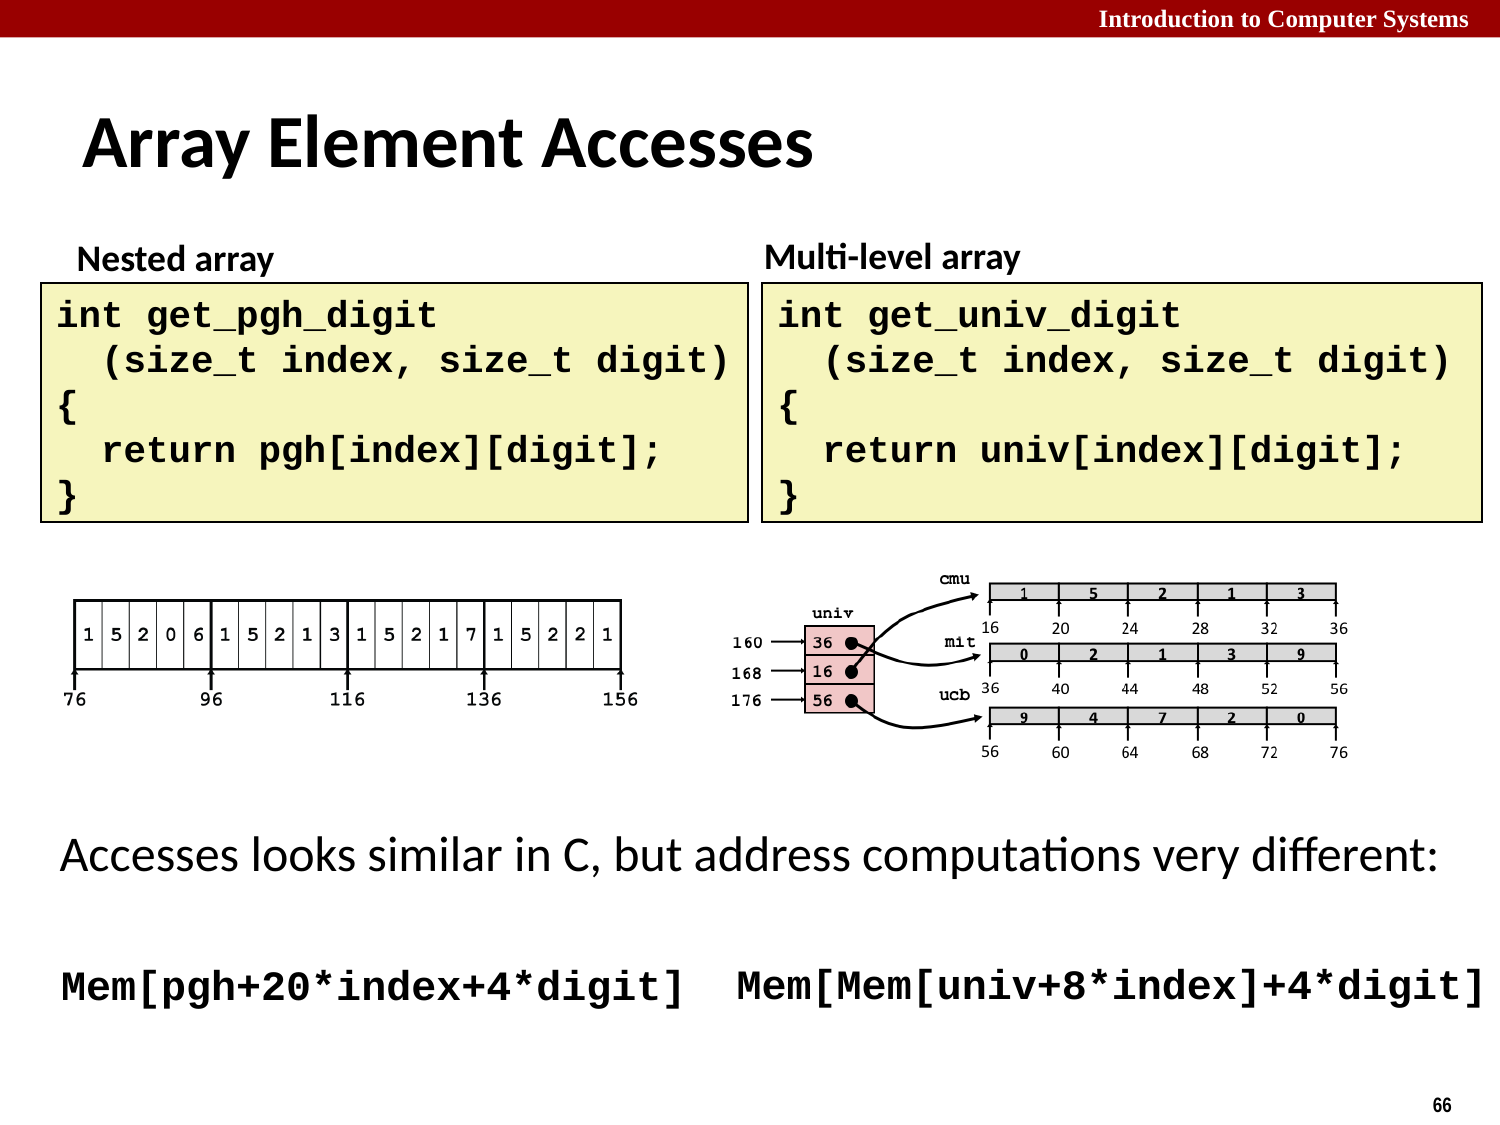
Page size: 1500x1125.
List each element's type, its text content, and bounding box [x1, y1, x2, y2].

text_box Accesses looks similar in C, but address computations very different: [44, 813, 1467, 889]
picture [723, 562, 1376, 765]
picture [62, 599, 638, 721]
text_box Nested array [61, 226, 290, 287]
text_box Mem[Mem[univ+8*index]+4*digit] [721, 950, 1500, 1015]
text_box Multi-level array [749, 224, 1037, 285]
text_box int get_univ_digit (size_t index, size_t digit) { return univ[index][digit]; } [762, 282, 1483, 523]
text_box int get_pgh_digit (size_t index, size_t digit) { return pgh[index][digit]; } [41, 282, 748, 523]
title Array Element Accesses [66, 74, 1313, 201]
text_box Mem[pgh+20*index+4*digit] [46, 951, 702, 1017]
